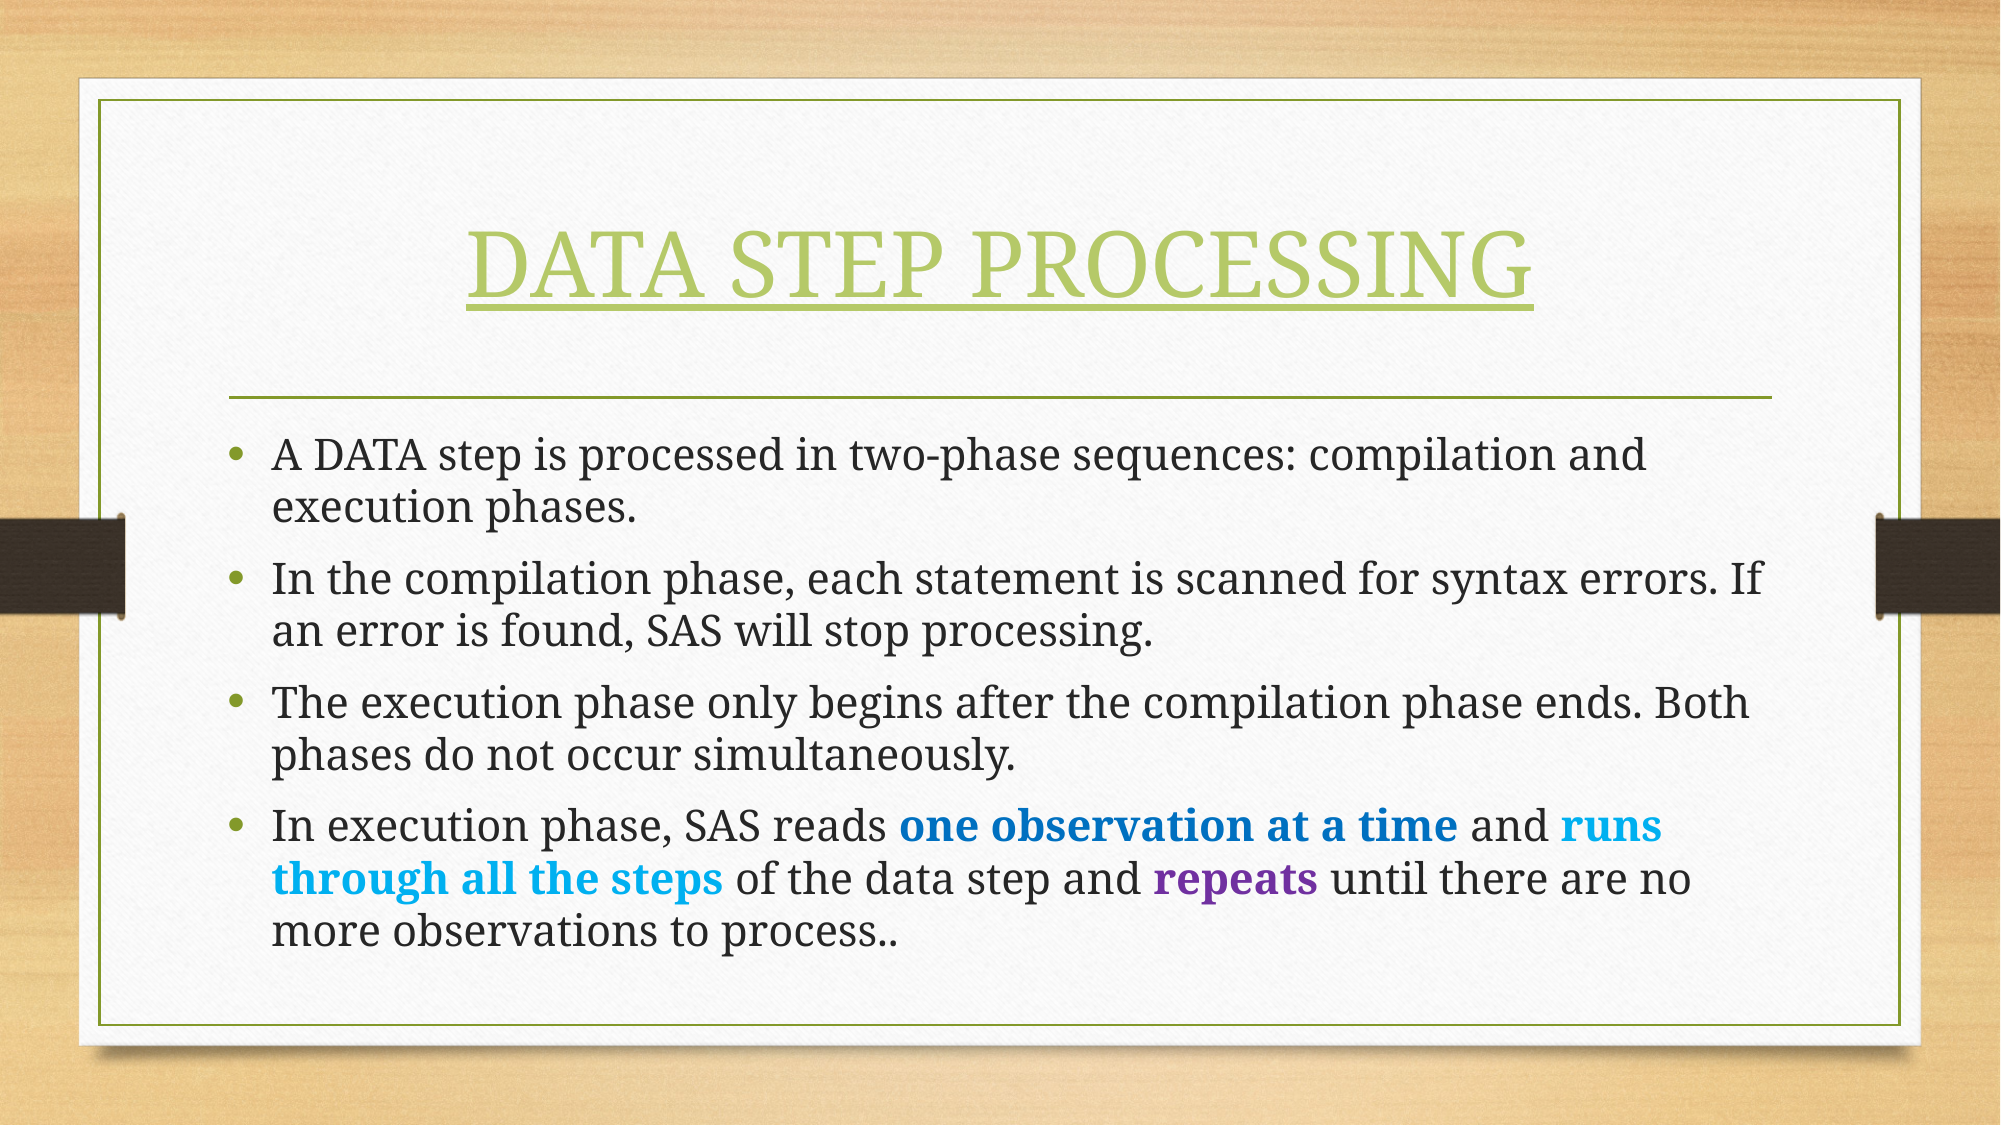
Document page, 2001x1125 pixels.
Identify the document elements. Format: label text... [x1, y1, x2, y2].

title DATA STEP PROCESSING [212, 161, 1788, 375]
picture [0, 0, 2001, 1125]
list A DATA step is processed in two-phase sequences: compilation and execution phases. In the compilation phase, each statement is scanned for syntax errors. If an error is found, SAS will stop processing. The execution phase only begins after the compilation phase ends. Both phases do not occur simultaneously. In execution phase, SAS reads one observation at a time and runs through all the steps of the data step and repeats until there are no more observations to process.. [212, 419, 1788, 964]
